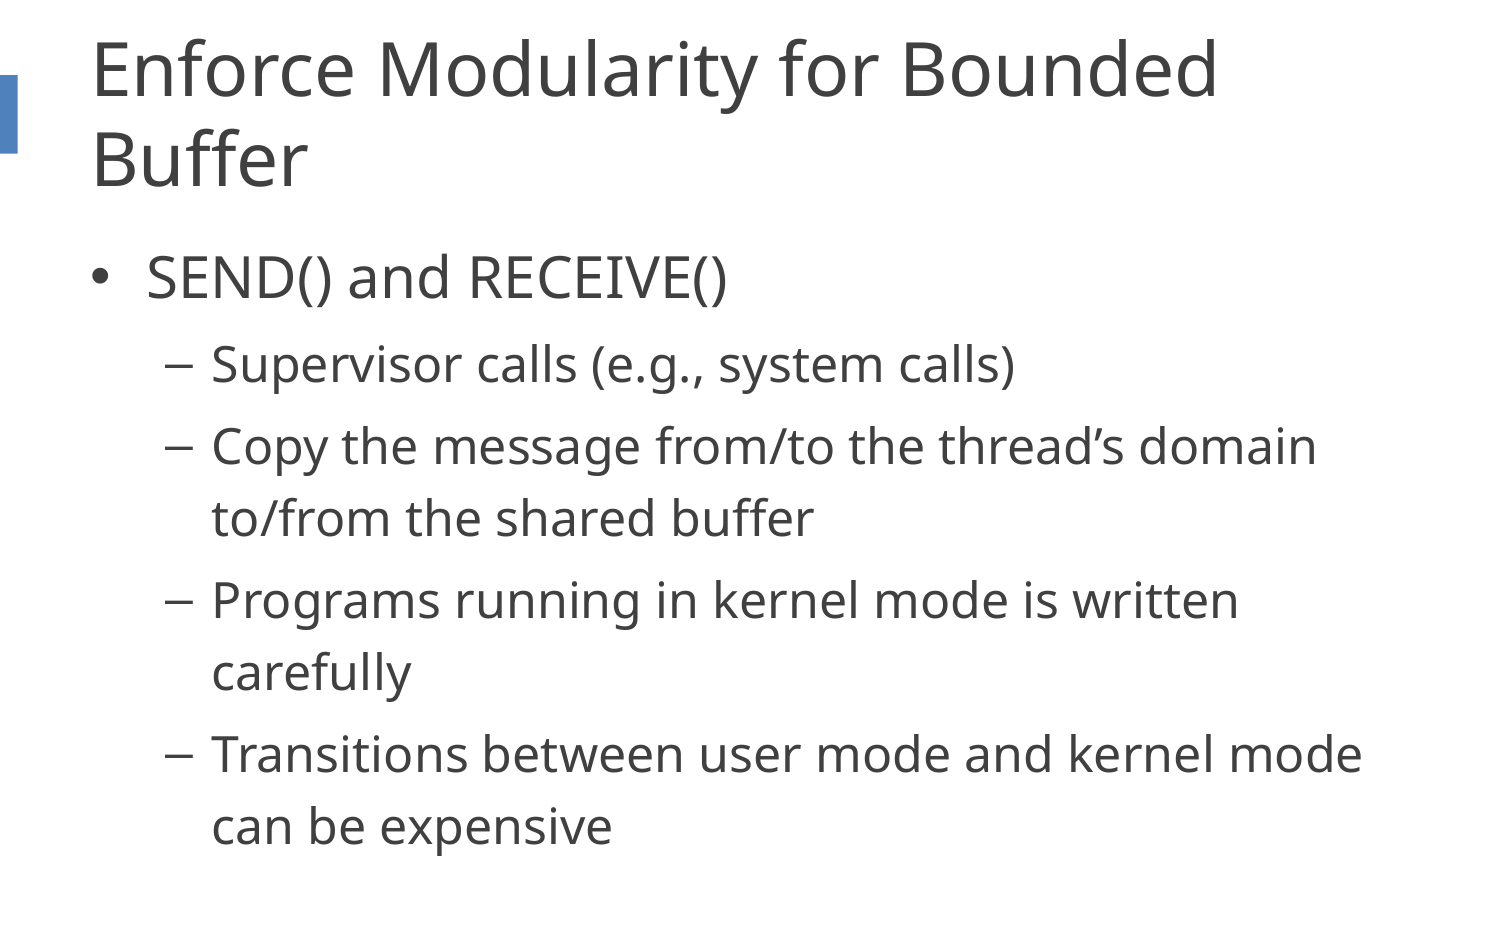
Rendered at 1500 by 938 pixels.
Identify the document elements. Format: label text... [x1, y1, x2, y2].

list SEND() and RECEIVE() Supervisor calls (e.g., system calls) Copy the message from/to the thread’s domain to/from the shared buffer Programs running in kernel mode is written carefully Transitions between user mode and kernel mode can be expensive [75, 218, 1425, 838]
title Enforce Modularity for Bounded Buffer [75, 37, 1425, 186]
